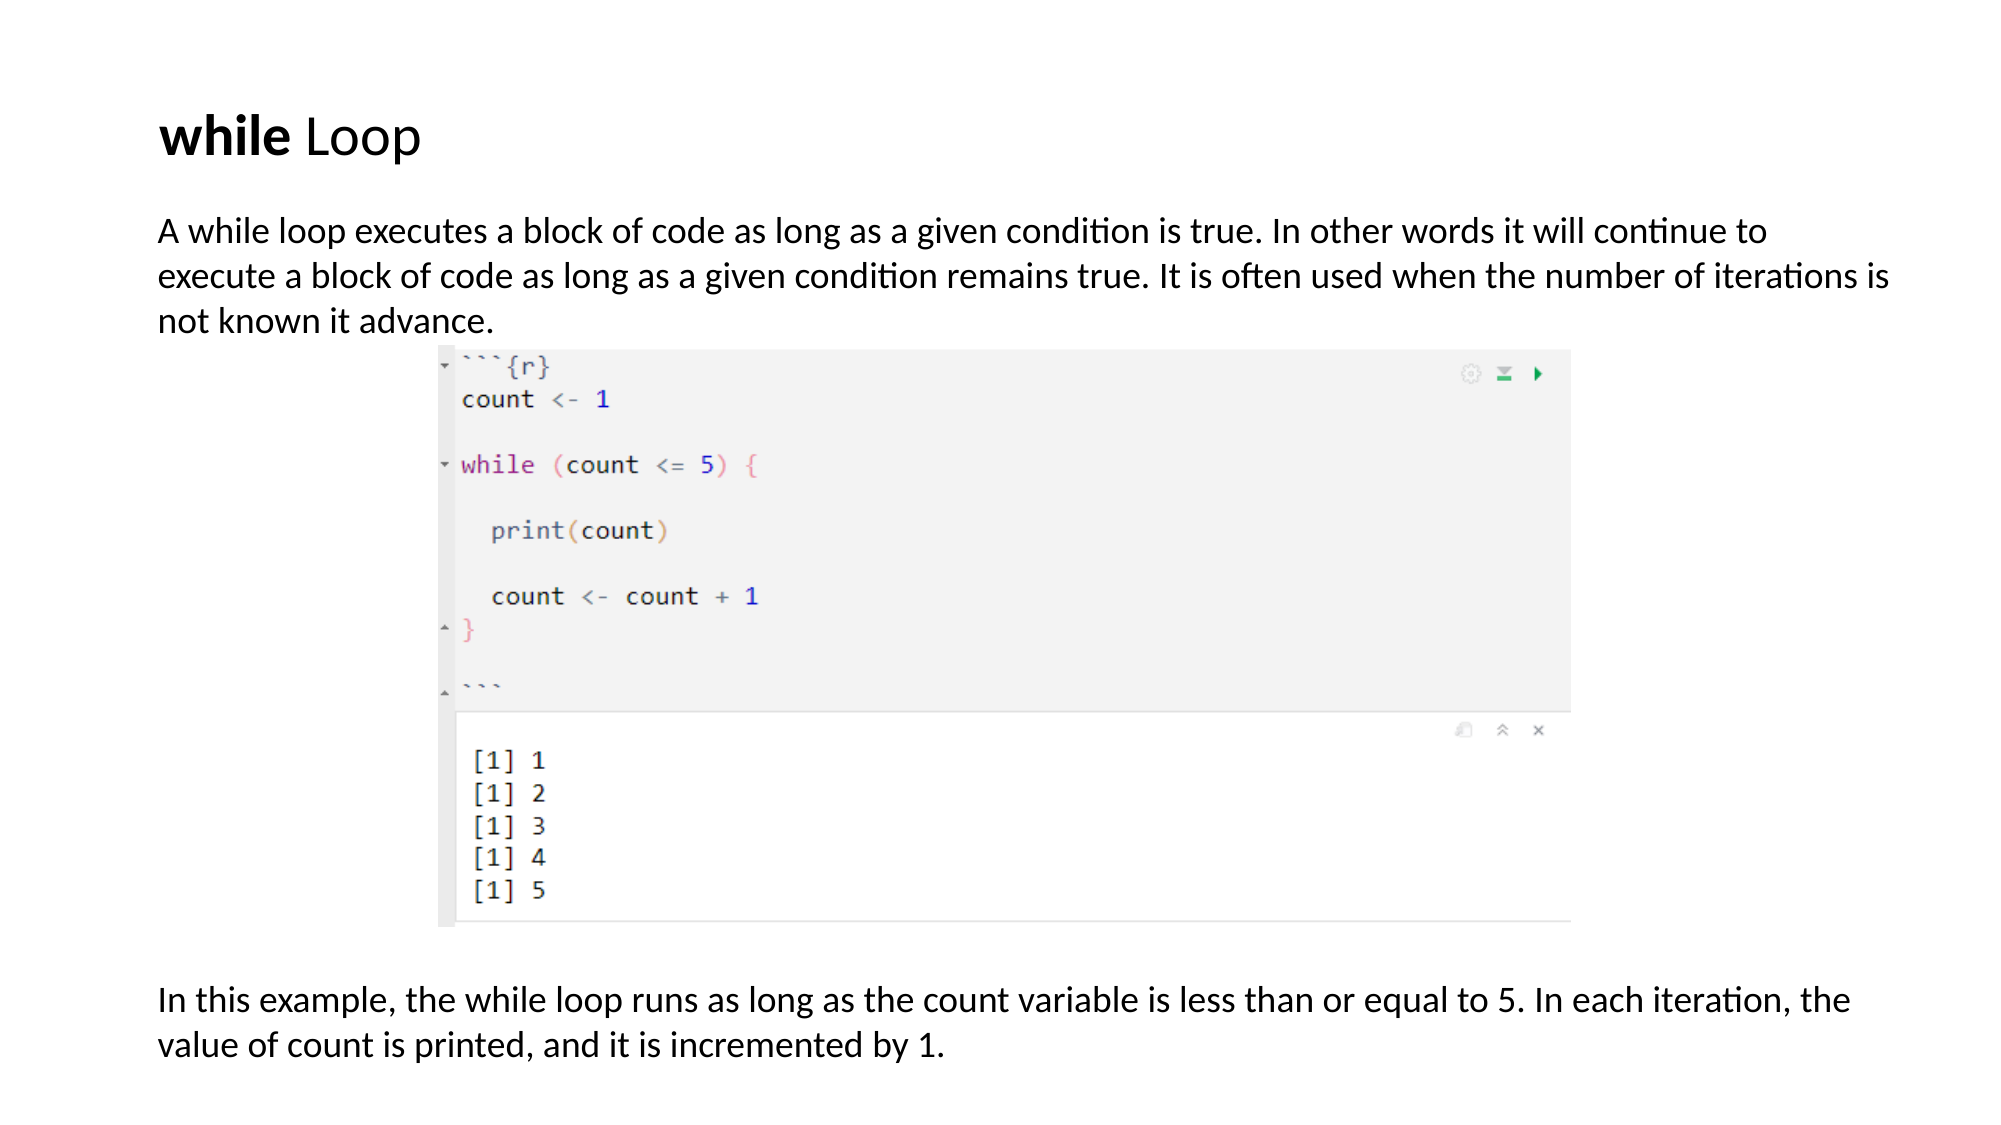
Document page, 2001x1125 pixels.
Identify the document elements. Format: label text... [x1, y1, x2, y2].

text_box In this example, the while loop runs as long as the count variable is less than or equal to 5. In each iteration, the value of count is printed, and it is incremented by 1. [143, 967, 1909, 1072]
text_box while Loop [144, 90, 437, 175]
picture [438, 345, 1571, 927]
text_box A while loop executes a block of code as long as a given condition is true. In other words it will continue to execute a block of code as long as a given condition remains true. It is often used when the number of iterations is not known it advance. [143, 198, 1909, 349]
